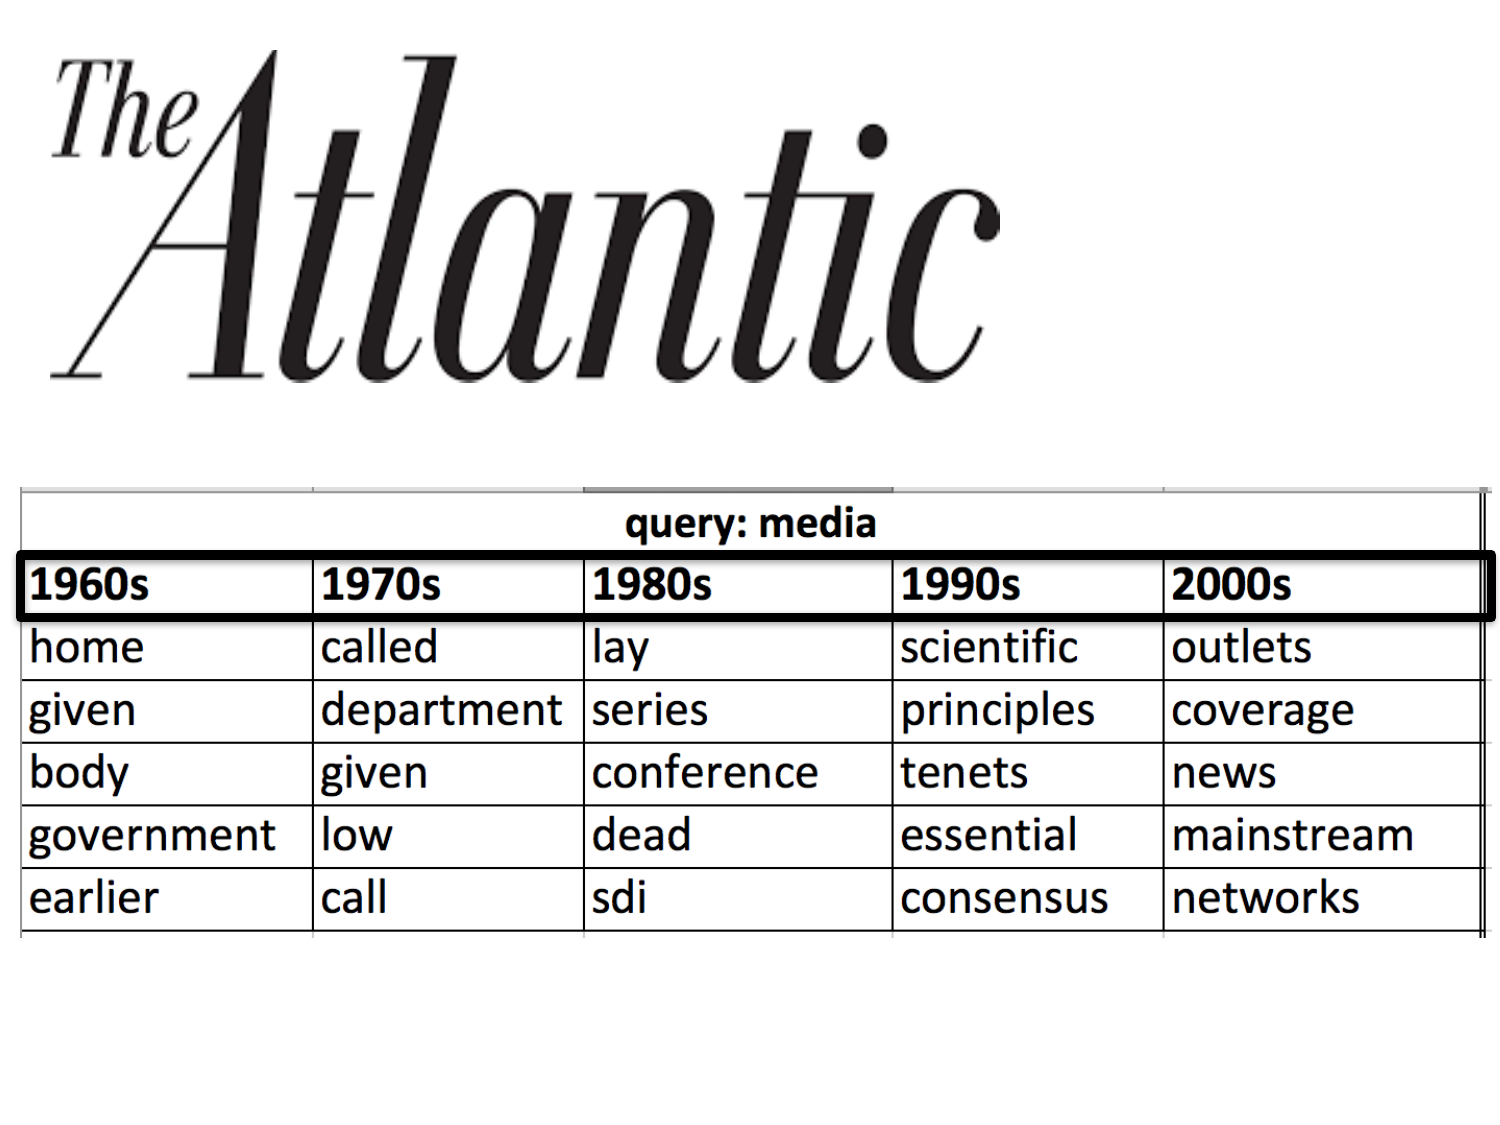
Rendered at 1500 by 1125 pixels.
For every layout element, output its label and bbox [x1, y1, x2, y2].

picture [50, 49, 1000, 383]
picture [20, 486, 1492, 938]
